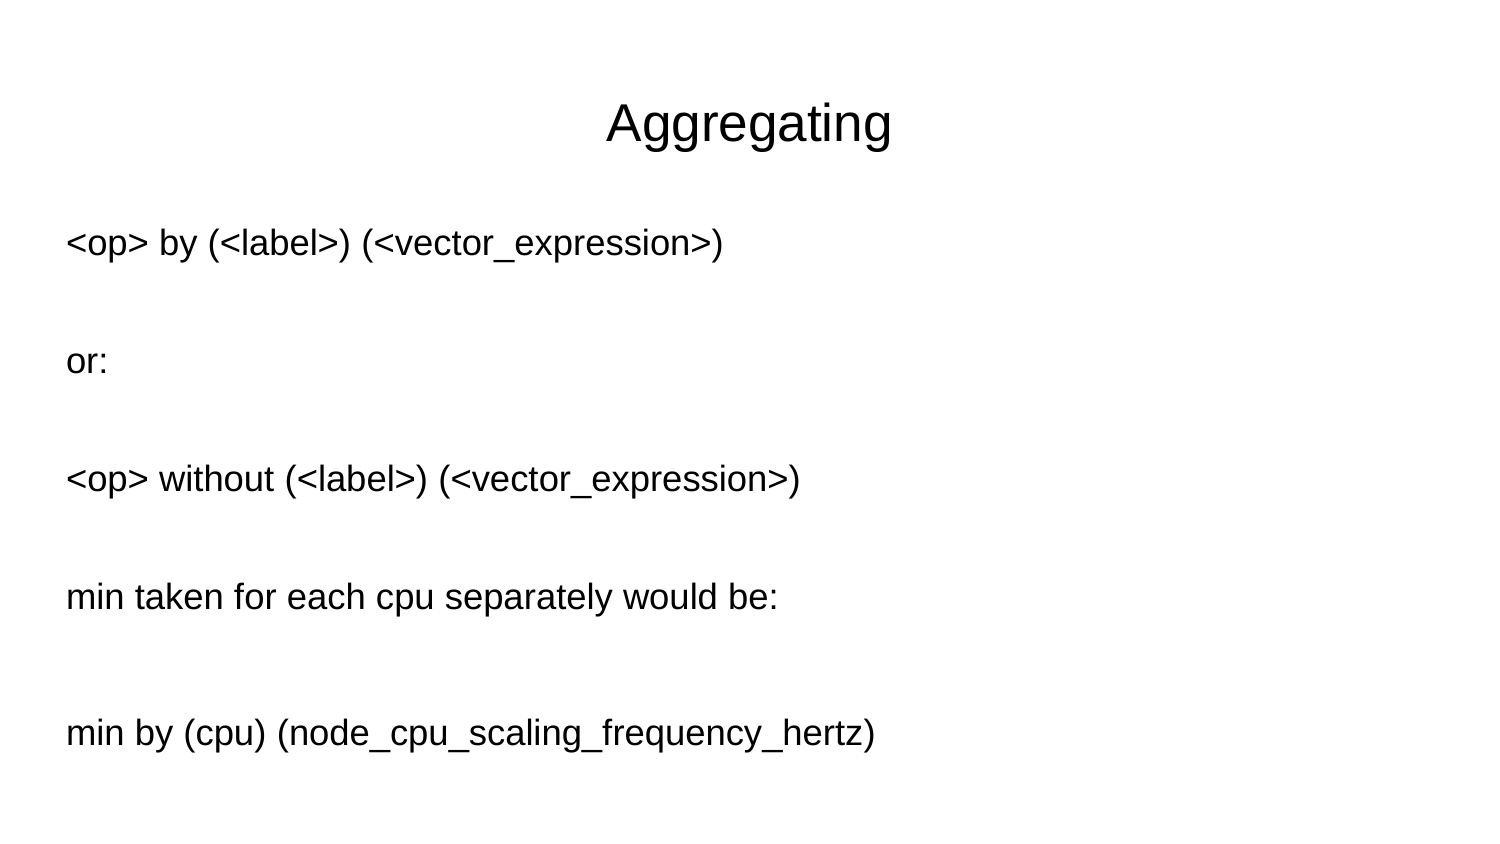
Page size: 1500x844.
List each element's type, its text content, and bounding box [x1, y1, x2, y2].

list <op> by (<label>) (<vector_expression>) or: <op> without (<label>) (<vector_expression>) min taken for each cpu separately would be: min by (cpu) (node_cpu_scaling_frequency_hertz) [51, 189, 1449, 750]
title Aggregating [51, 72, 1449, 167]
